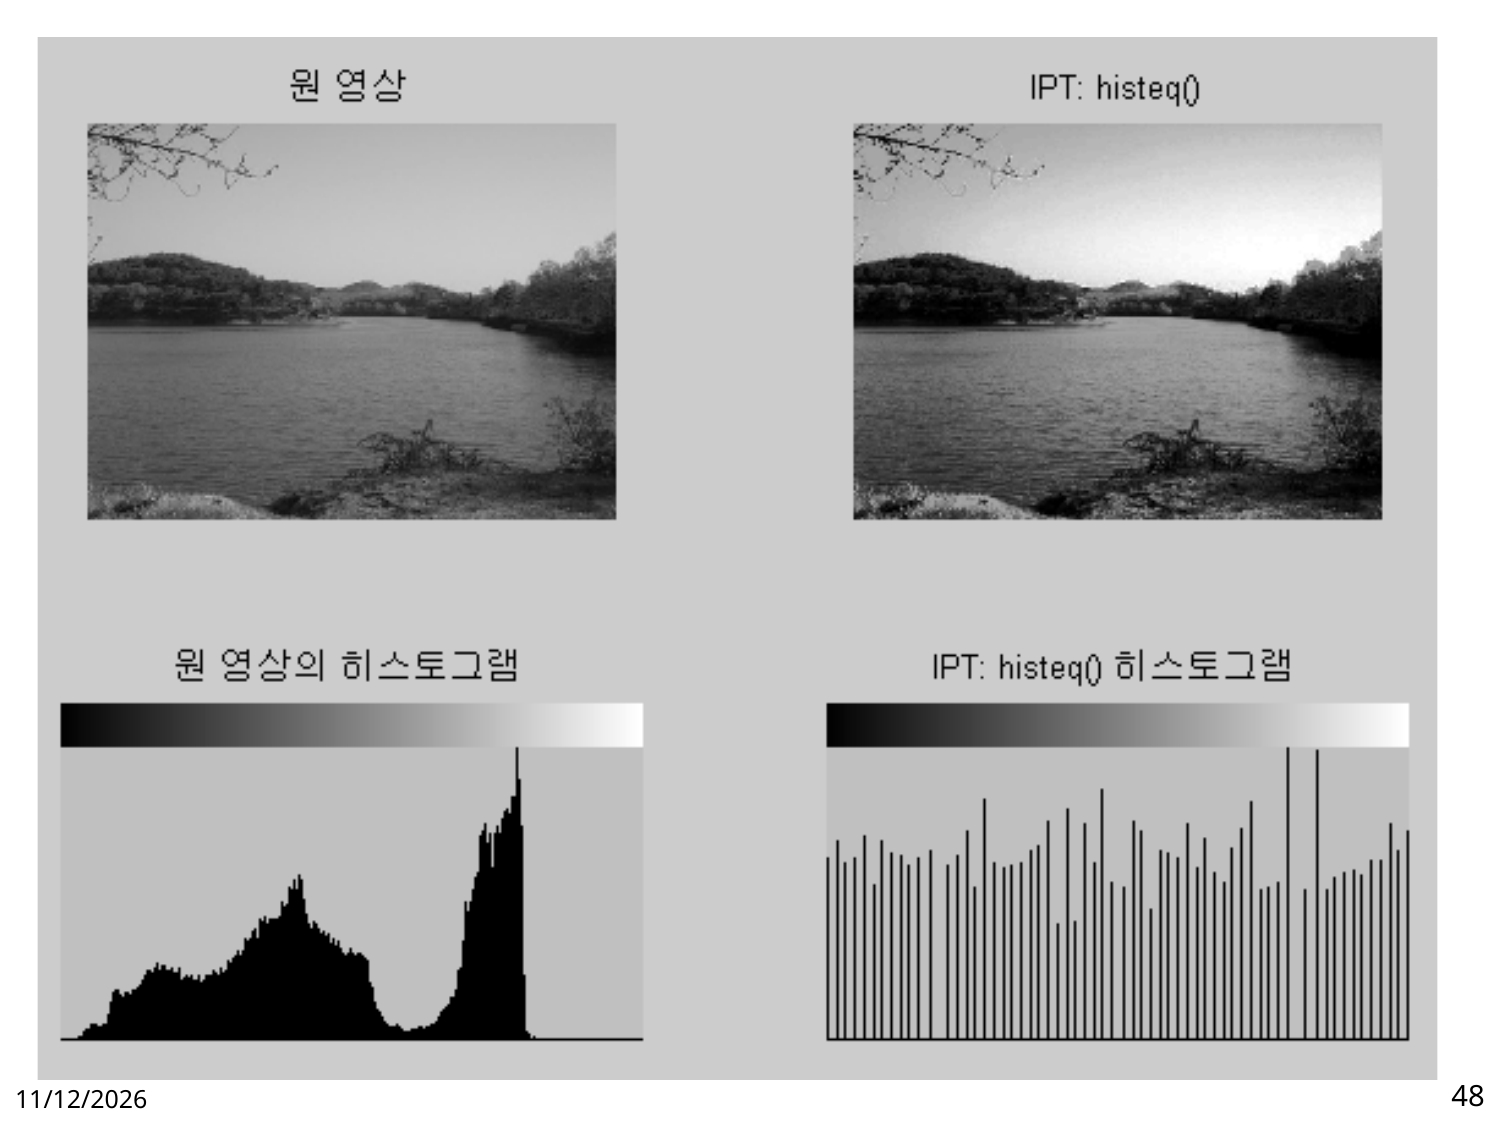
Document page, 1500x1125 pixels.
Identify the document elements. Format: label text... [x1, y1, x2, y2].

slide_number 48 [1187, 1074, 1500, 1125]
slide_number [0, 1074, 313, 1125]
picture [37, 37, 1438, 1080]
